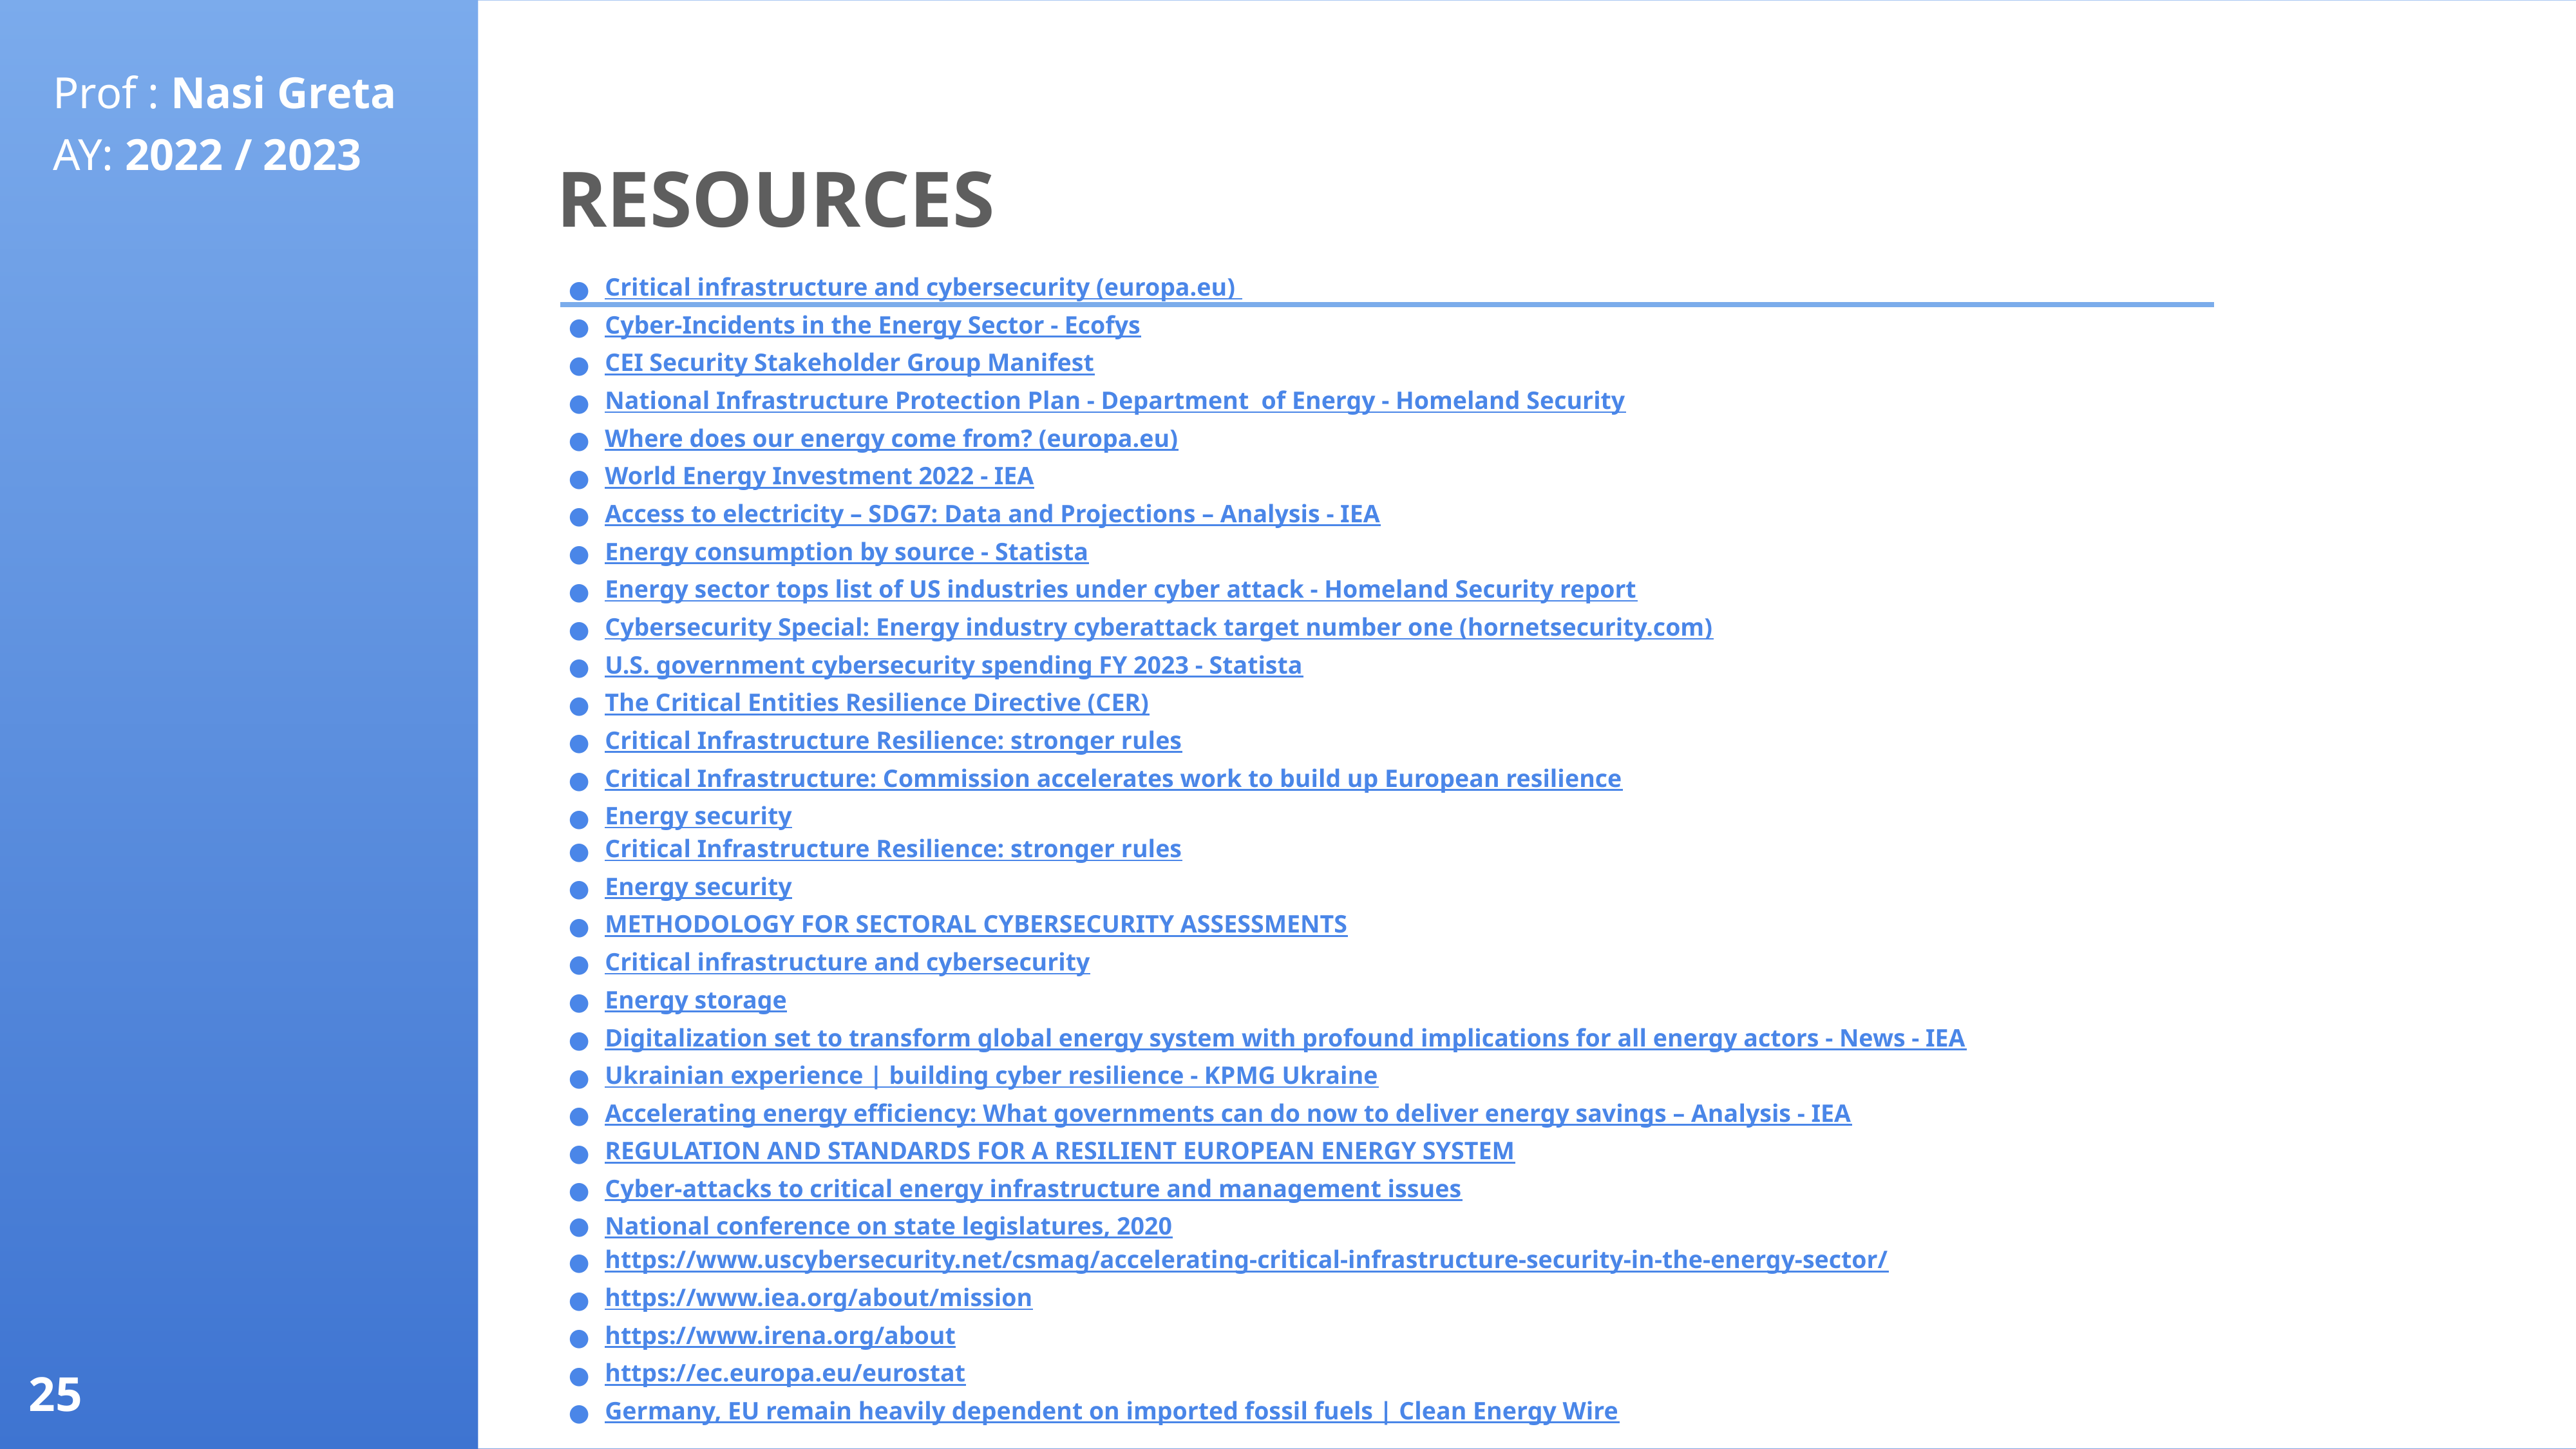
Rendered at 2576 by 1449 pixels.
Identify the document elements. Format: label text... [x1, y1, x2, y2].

text_box [478, 0, 2576, 1449]
text_box Prof : Nasi Greta AY: 2022 / 2023 [48, 50, 429, 185]
text_box Critical infrastructure and cybersecurity (europa.eu) Cyber-Incidents in the Energy Sector - Ecofys CEI Security Stakeholder Group Manifest National Infrastructure Protection Plan - Department of Energy - Homeland Security Where does our energy come from? (europa.eu) World Energy Investment 2022 - IEA Access to electricity – SDG7: Data and Projections – Analysis - IEA Energy consumption by source - Statista Energy sector tops list of US industries under cyber attack - Homeland Security report Cybersecurity Special: Energy industry cyberattack target number one (hornetsecurity.com) U.S. government cybersecurity spending FY 2023 - Statista The Critical Entities Resilience Directive (CER) Critical Infrastructure Resilience: stronger rules Critical Infrastructure: Commission accelerates work to build up European resilience Energy security Critical Infrastructure Resilience: stronger rules Energy security METHODOLOGY FOR SECTORAL CYBERSECURITY ASSESSMENTS Critical infrastructure and cybersecurity Energy storage Digitalization set to transform global energy system with profound implications for all energy actors - News - IEA Ukrainian experience | building cyber resilience - KPMG Ukraine Accelerating energy efficiency: What governments can do now to deliver energy savings – Analysis - IEA REGULATION AND STANDARDS FOR A RESILIENT EUROPEAN ENERGY SYSTEM Cyber-attacks to critical energy infrastructure and management issues National conference on state legislatures, 2020 https://www.uscybersecurity.net/csmag/accelerating-critical-infrastructure-security-in-the-energy-sector/ https://www.iea.org/about/mission https://www.irena.org/about https://ec.europa.eu/eurostat Germany, EU remain heavily dependent on imported fossil fuels | Clean Energy Wire [551, 261, 2387, 1434]
text_box 25 [21, 1365, 90, 1427]
text_box RESOURCES [551, 54, 2214, 248]
